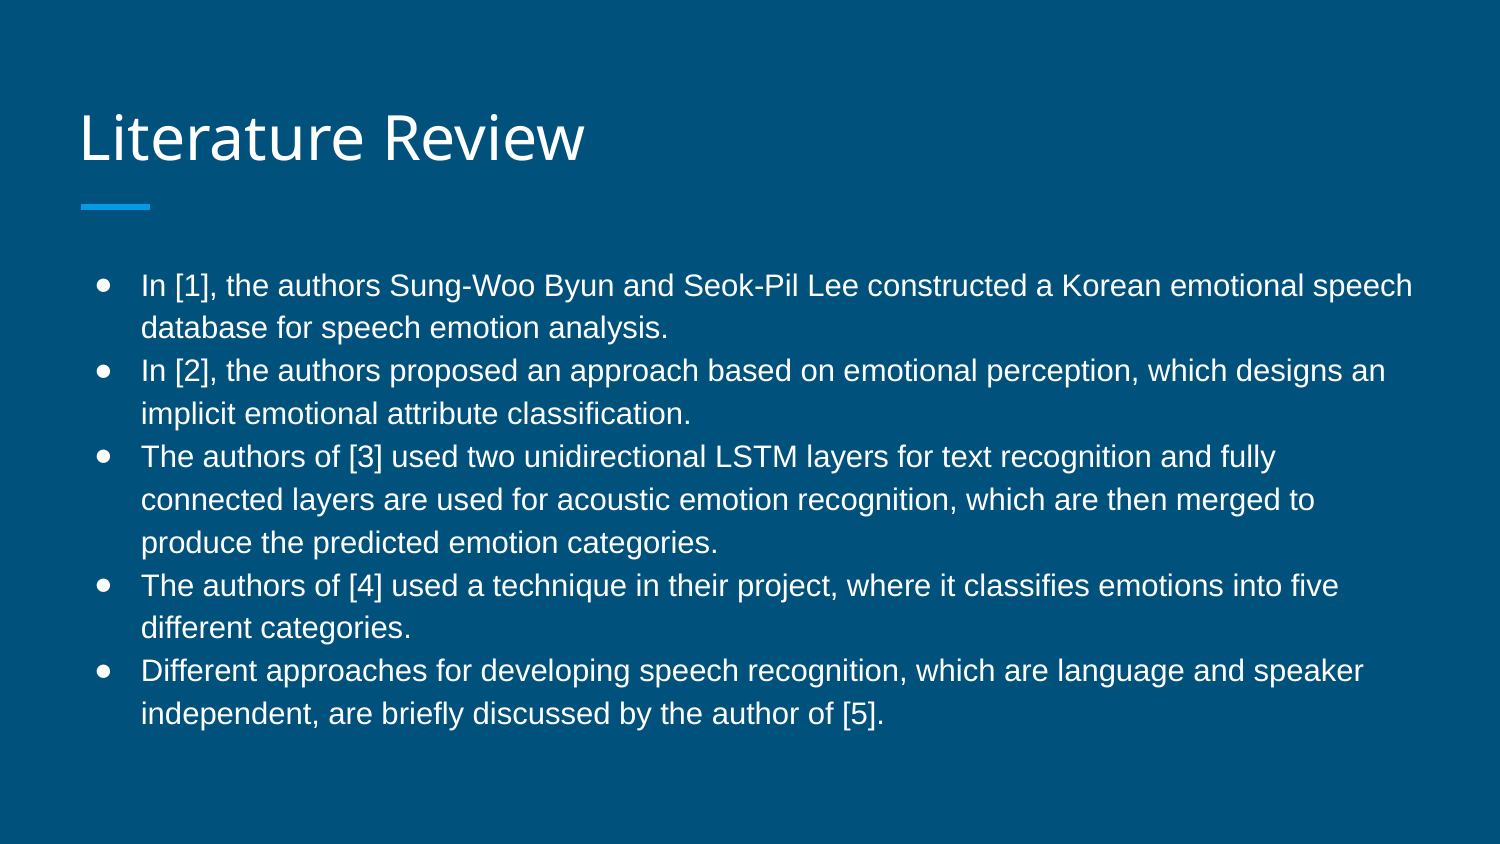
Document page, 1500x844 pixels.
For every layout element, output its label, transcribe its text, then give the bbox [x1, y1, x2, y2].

list In [1], the authors Sung-Woo Byun and Seok-Pil Lee constructed a Korean emotional speech database for speech emotion analysis. In [2], the authors proposed an approach based on emotional perception, which designs an implicit emotional attribute classification. The authors of [3] used two unidirectional LSTM layers for text recognition and fully connected layers are used for acoustic emotion recognition, which are then merged to produce the predicted emotion categories. The authors of [4] used a technique in their project, where it classifies emotions into five different categories. Different approaches for developing speech recognition, which are language and speaker independent, are briefly discussed by the author of [5]. [63, 244, 1437, 750]
title Literature Review [63, 75, 1437, 188]
